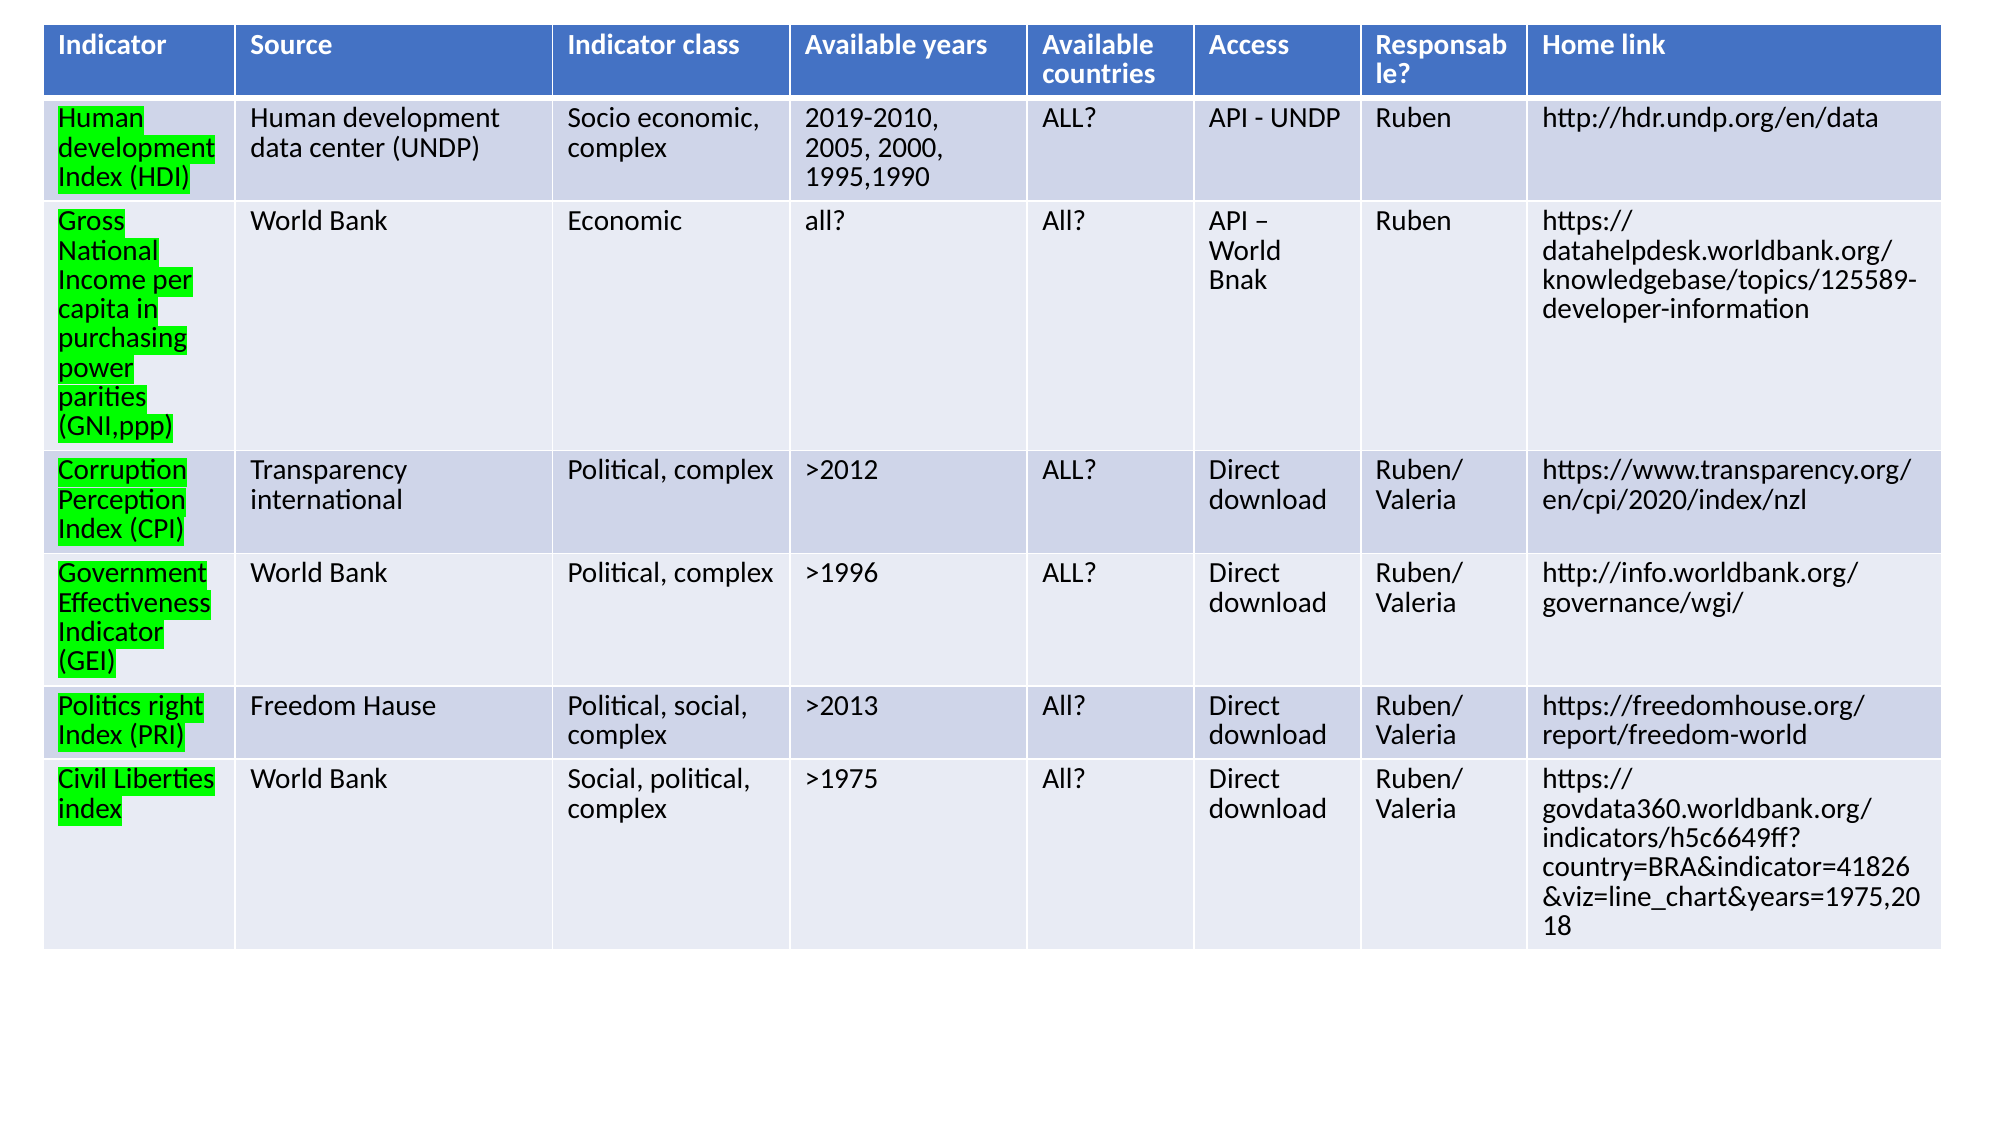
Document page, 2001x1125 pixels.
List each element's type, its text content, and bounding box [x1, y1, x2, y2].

table_cell Ruben/Valeria [1362, 687, 1526, 758]
table_header Available countries [1028, 25, 1193, 95]
table_cell All? [1028, 687, 1193, 758]
table_header Source [236, 25, 552, 95]
table_cell API - UNDP [1195, 101, 1360, 200]
table_header Responsable? [1362, 25, 1526, 95]
table_cell https://datahelpdesk.worldbank.org/knowledgebase/topics/125589-developer-information [1528, 202, 1941, 450]
table_cell Economic [553, 202, 789, 450]
table_cell Ruben/Valeria [1362, 760, 1526, 949]
table_cell https://govdata360.worldbank.org/indicators/h5c6649ff?country=BRA&indicator=41826&viz=line_chart&years=1975,2018 [1528, 760, 1941, 949]
table_cell https://freedomhouse.org/report/freedom-world [1528, 687, 1941, 758]
table_cell Direct download [1195, 687, 1360, 758]
table_cell Corruption Perception Index (CPI) [44, 451, 234, 553]
table_cell Socio economic, complex [553, 101, 789, 200]
table_cell World Bank [236, 554, 552, 685]
table_cell >1996 [791, 554, 1026, 685]
table_cell Direct download [1195, 554, 1360, 685]
table_cell Political, complex [553, 451, 789, 553]
table_cell Social, political, complex [553, 760, 789, 949]
table_cell API – World Bnak [1195, 202, 1360, 450]
table_cell All? [1028, 202, 1193, 450]
table_cell Politics right Index (PRI) [44, 687, 234, 758]
table_cell all? [791, 202, 1026, 450]
table_cell Political, complex [553, 554, 789, 685]
table_cell ALL? [1028, 451, 1193, 553]
table_cell Human development Index (HDI) [44, 101, 234, 200]
table_cell Ruben [1362, 101, 1526, 200]
table_cell Ruben [1362, 202, 1526, 450]
table_cell ALL? [1028, 101, 1193, 200]
table_header Access [1195, 25, 1360, 95]
table_cell >2012 [791, 451, 1026, 553]
table_cell World Bank [236, 202, 552, 450]
table_cell All? [1028, 760, 1193, 949]
table_cell >2013 [791, 687, 1026, 758]
table_cell http://info.worldbank.org/governance/wgi/ [1528, 554, 1941, 685]
table_cell World Bank [236, 760, 552, 949]
table_cell Ruben/Valeria [1362, 451, 1526, 553]
table_cell Human development data center (UNDP) [236, 101, 552, 200]
table_cell Ruben/Valeria [1362, 554, 1526, 685]
table_cell ALL? [1028, 554, 1193, 685]
table_cell Direct download [1195, 760, 1360, 949]
table_header Available years [791, 25, 1026, 95]
table_cell >1975 [791, 760, 1026, 949]
table_header Indicator [44, 25, 234, 95]
table_cell Direct download [1195, 451, 1360, 553]
table_cell Civil Liberties index [44, 760, 234, 949]
table_cell Transparency international [236, 451, 552, 553]
table_header Home link [1528, 25, 1941, 95]
table_cell Freedom Hause [236, 687, 552, 758]
table_cell Gross National Income per capita in purchasing power parities (GNI,ppp) [44, 202, 234, 450]
table_cell Political, social, complex [553, 687, 789, 758]
table_cell Government Effectiveness Indicator (GEI) [44, 554, 234, 685]
table_cell http://hdr.undp.org/en/data [1528, 101, 1941, 200]
table_cell 2019-2010, 2005, 2000, 1995,1990 [791, 101, 1026, 200]
table_header Indicator class [553, 25, 789, 95]
table_cell https://www.transparency.org/en/cpi/2020/index/nzl [1528, 451, 1941, 553]
